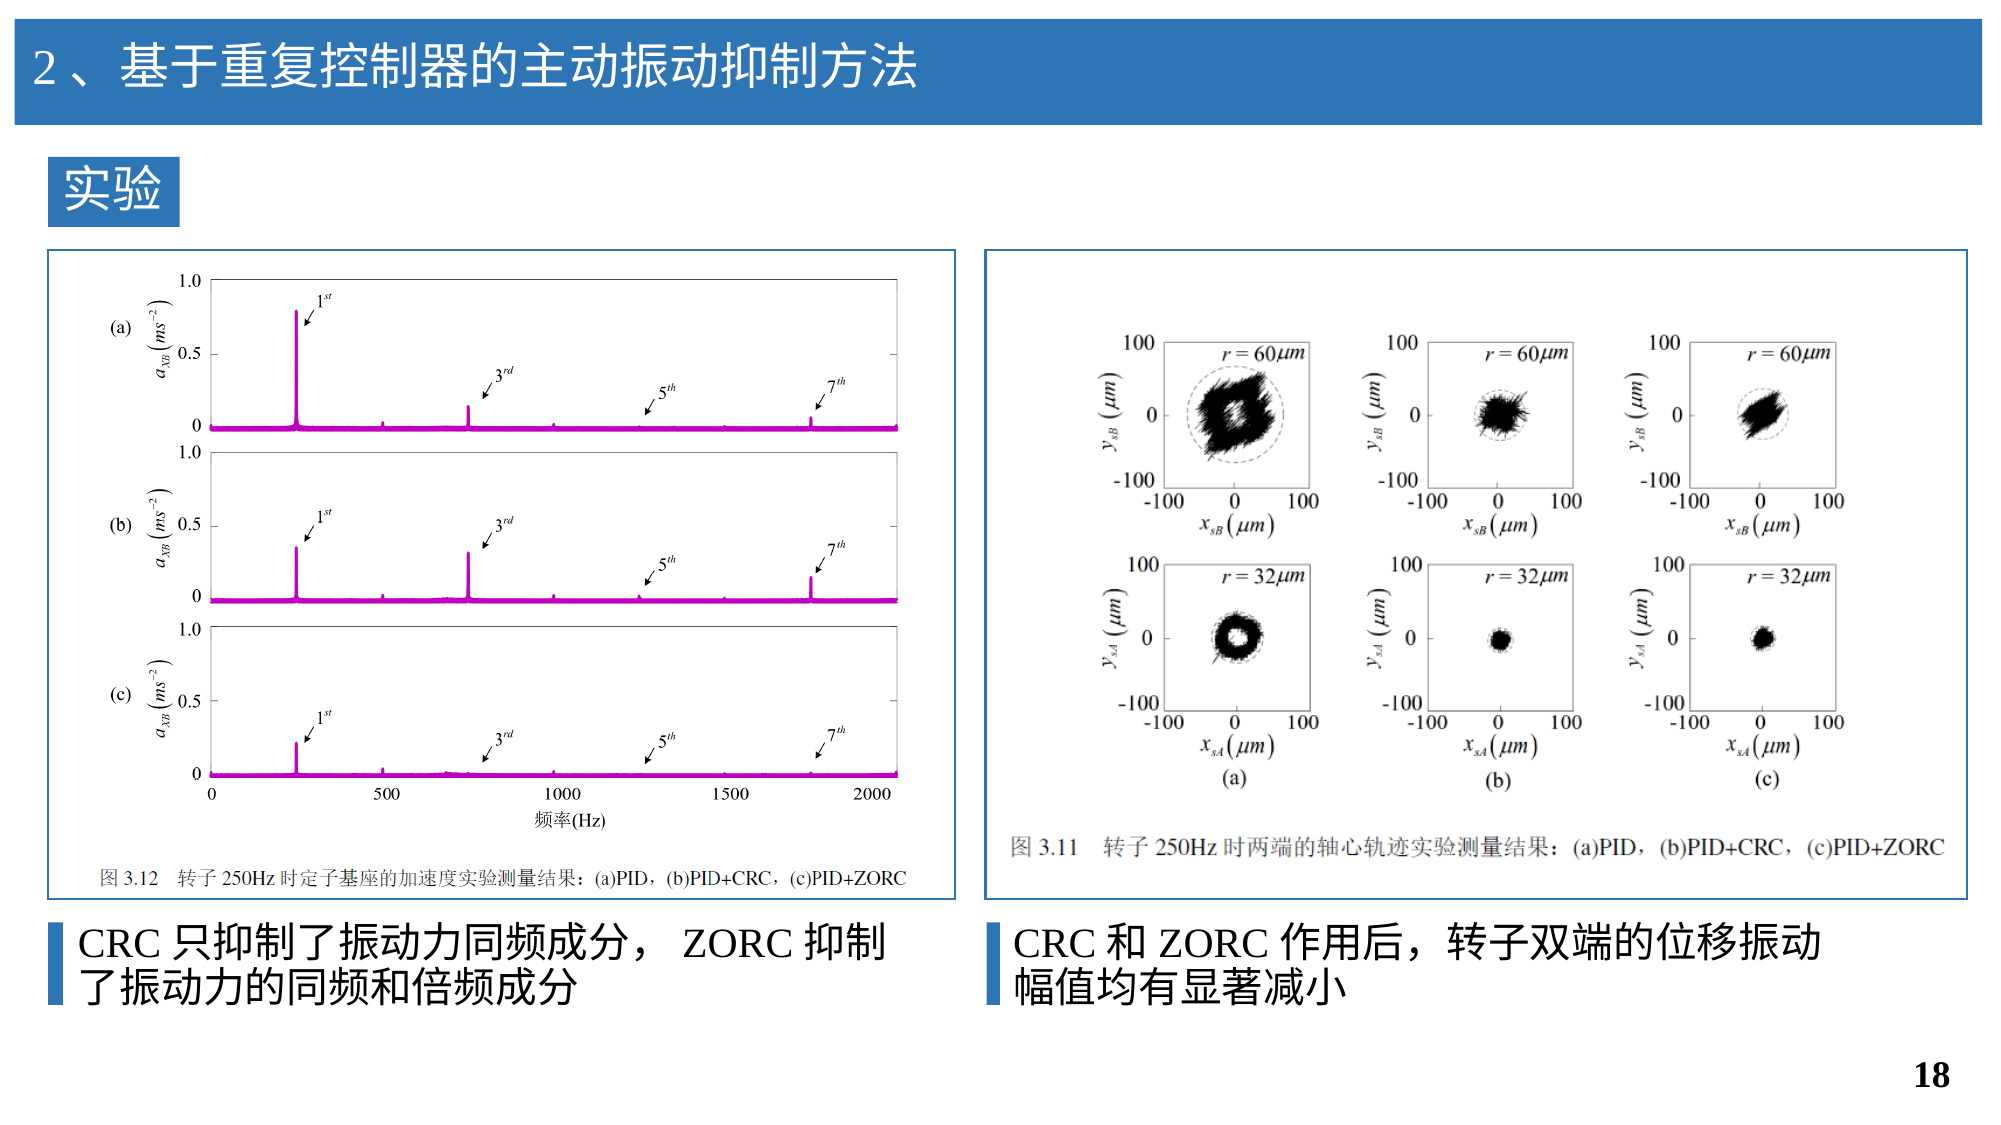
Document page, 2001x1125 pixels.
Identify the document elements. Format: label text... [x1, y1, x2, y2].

text_box [47, 249, 71, 900]
slide_number 18 [1898, 1042, 1975, 1103]
text_box CRC和ZORC作用后，转子双端的位移振动幅值均有显著减小 [998, 913, 1879, 1047]
text_box [47, 921, 64, 1006]
text_box 实验 [48, 156, 180, 227]
text_box [922, 249, 956, 900]
text_box [986, 921, 1001, 1006]
text_box [984, 249, 1968, 900]
picture [71, 247, 922, 900]
picture [985, 322, 1972, 875]
text_box [14, 18, 1983, 126]
text_box CRC只抑制了振动力同频成分，ZORC抑制了振动力的同频和倍频成分 [63, 913, 944, 1047]
title 2、基于重复控制器的主动振动抑制方法 [17, 34, 959, 105]
